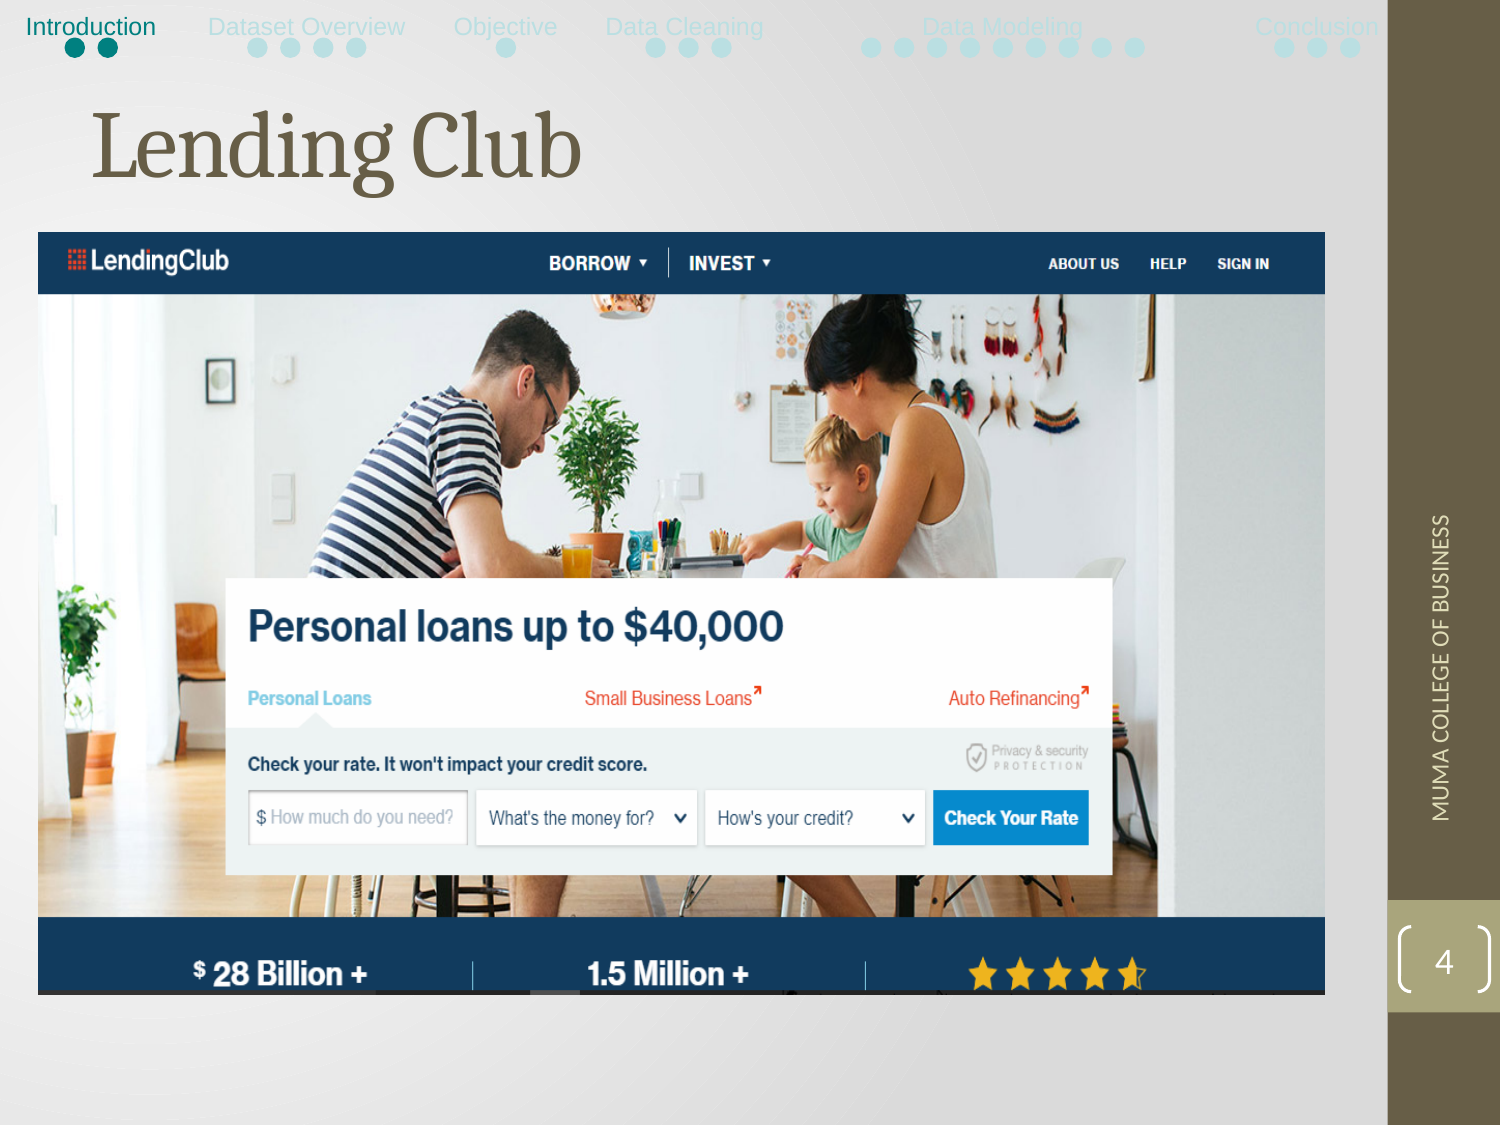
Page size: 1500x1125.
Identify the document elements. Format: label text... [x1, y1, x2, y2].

slide_number 4 [1397, 925, 1492, 994]
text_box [0, 9, 1463, 57]
footer MUMA COLLEGE OF BUSINESS [1408, 500, 1469, 889]
picture [38, 231, 1326, 996]
title Lending Club [75, 63, 1325, 225]
